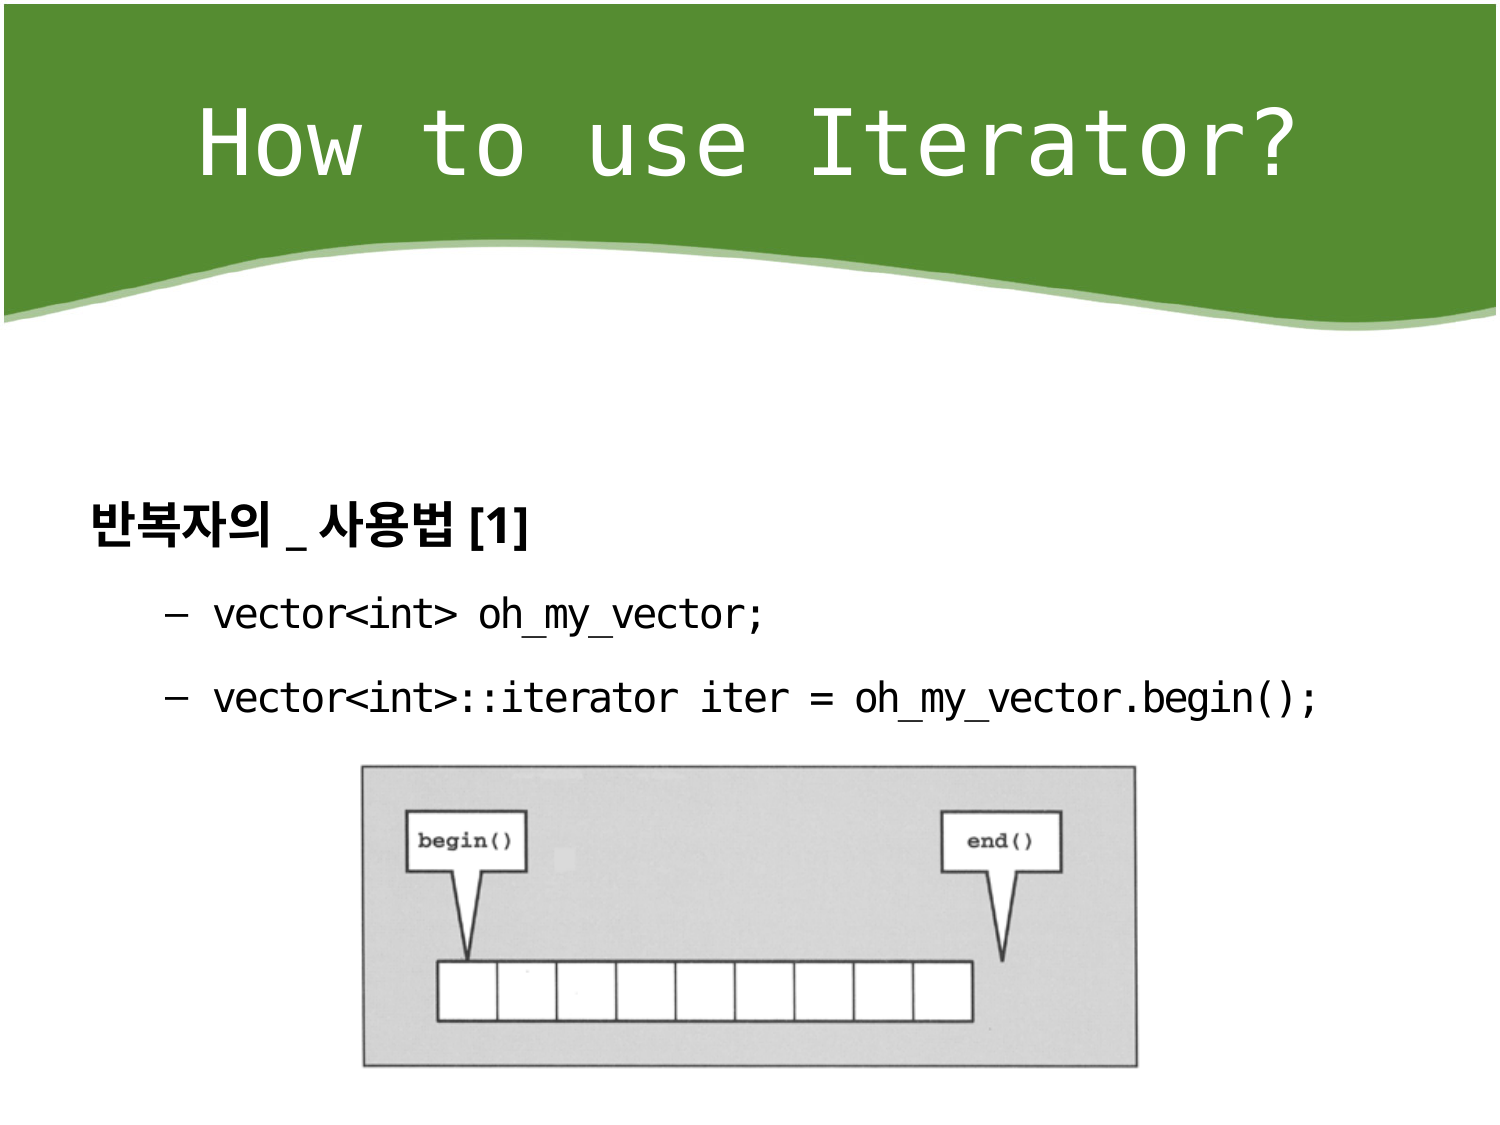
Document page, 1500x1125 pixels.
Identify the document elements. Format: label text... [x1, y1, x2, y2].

picture [0, 0, 1500, 1125]
list 반복자의_사용법[1] vector<int> oh_my_vector; vector<int>::iterator iter = oh_my_vector.begin(); [75, 456, 1425, 917]
title How to use Iterator? [75, 45, 1425, 233]
